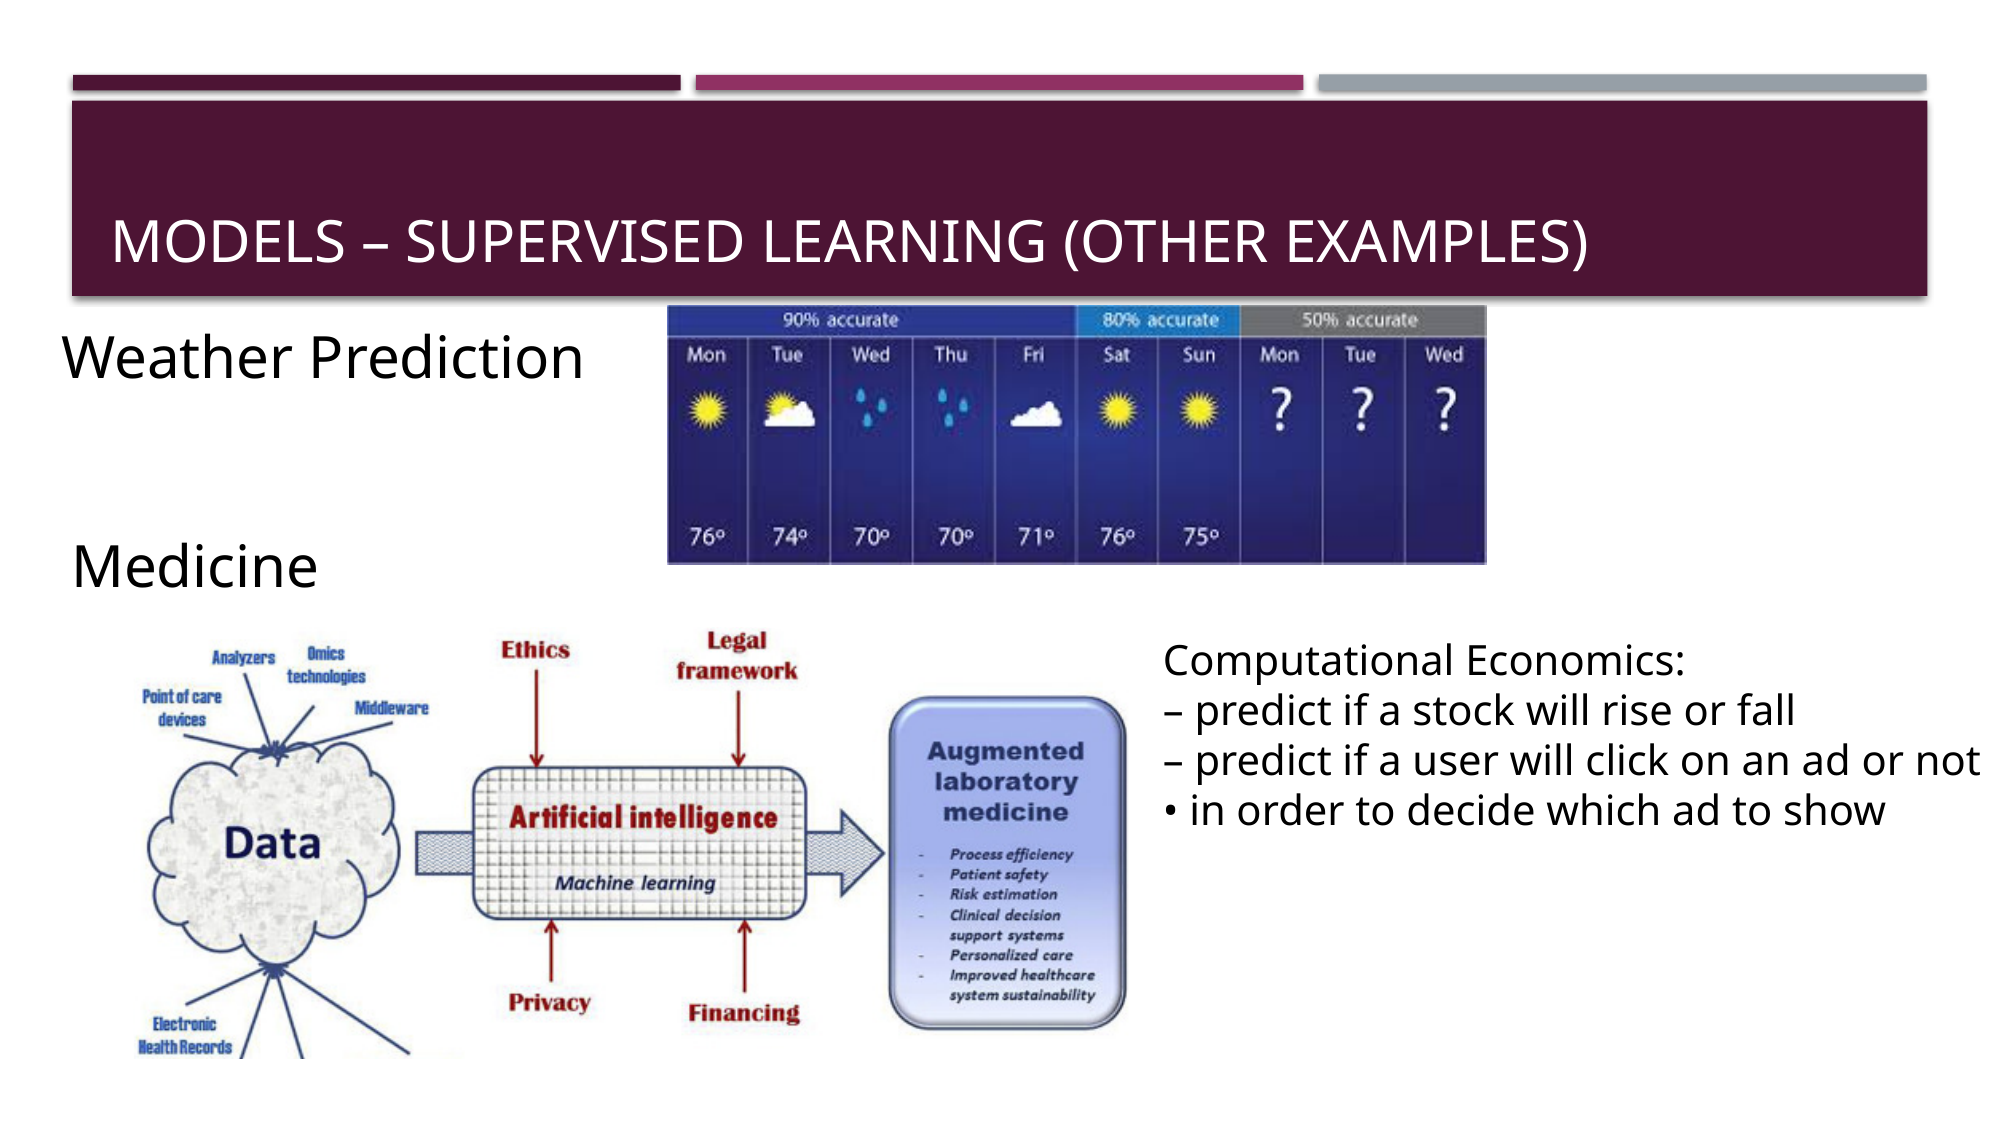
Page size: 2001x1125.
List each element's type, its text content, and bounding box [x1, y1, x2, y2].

text_box Weather Prediction [46, 313, 601, 398]
picture [133, 627, 1130, 1060]
text_box Computational Economics: – predict if a stock will rise or fall – predict if a user will click on an ad or not • in order to decide which ad to show [1148, 626, 2000, 842]
title Models – supervised Learning (Other Examples) [95, 115, 1905, 282]
picture [667, 305, 1487, 566]
text_box Medicine [56, 522, 335, 607]
